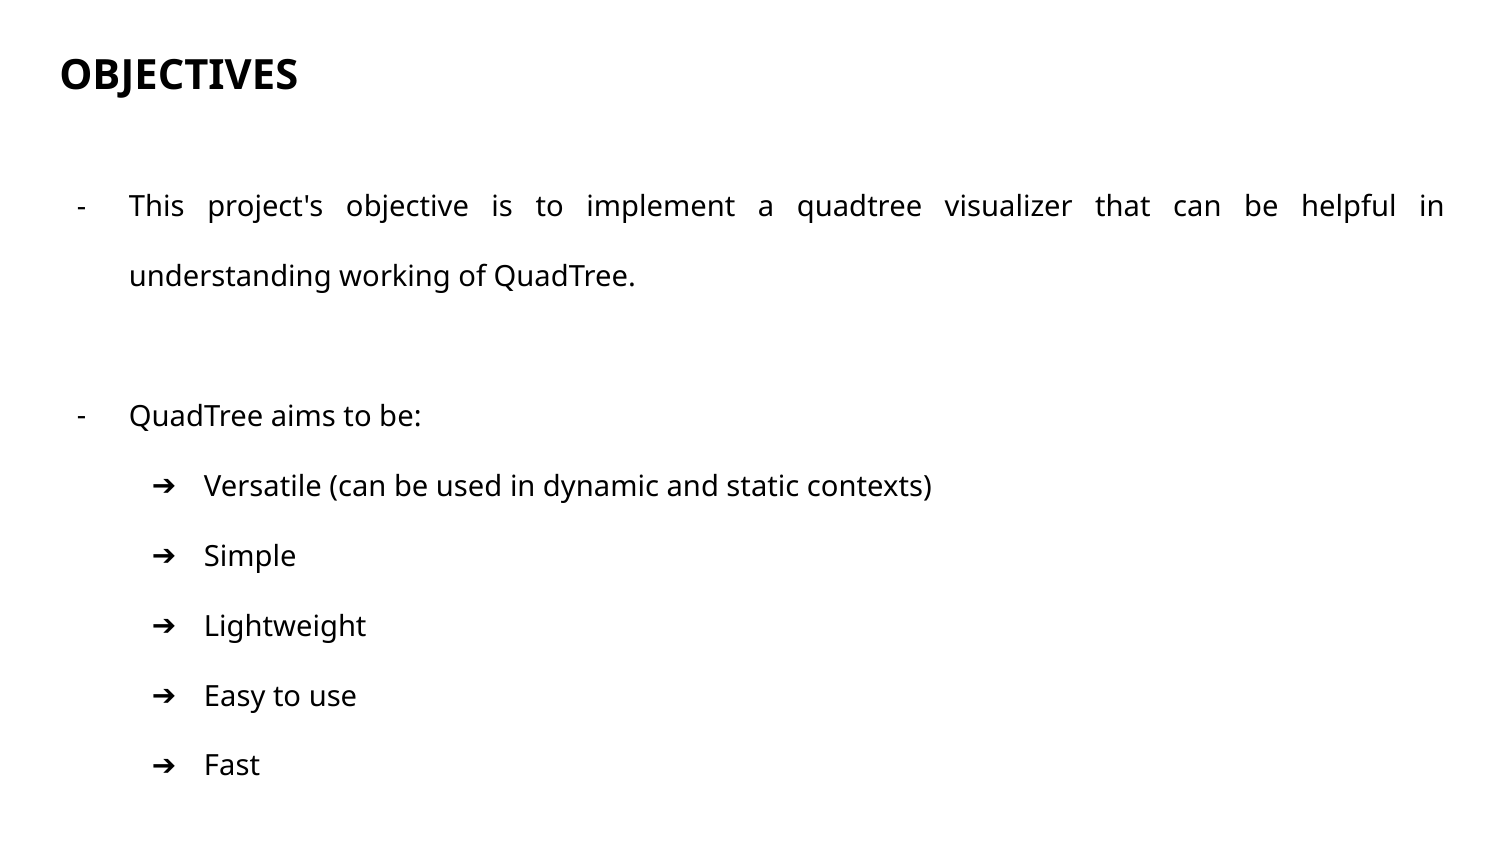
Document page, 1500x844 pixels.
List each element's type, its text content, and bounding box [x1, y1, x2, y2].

text_box This project's objective is to implement a quadtree visualizer that can be helpful in understanding working of QuadTree. QuadTree aims to be: Versatile (can be used in dynamic and static contexts) Simple Lightweight Easy to use Fast [39, 125, 1461, 809]
text_box OBJECTIVES [44, 32, 1456, 113]
